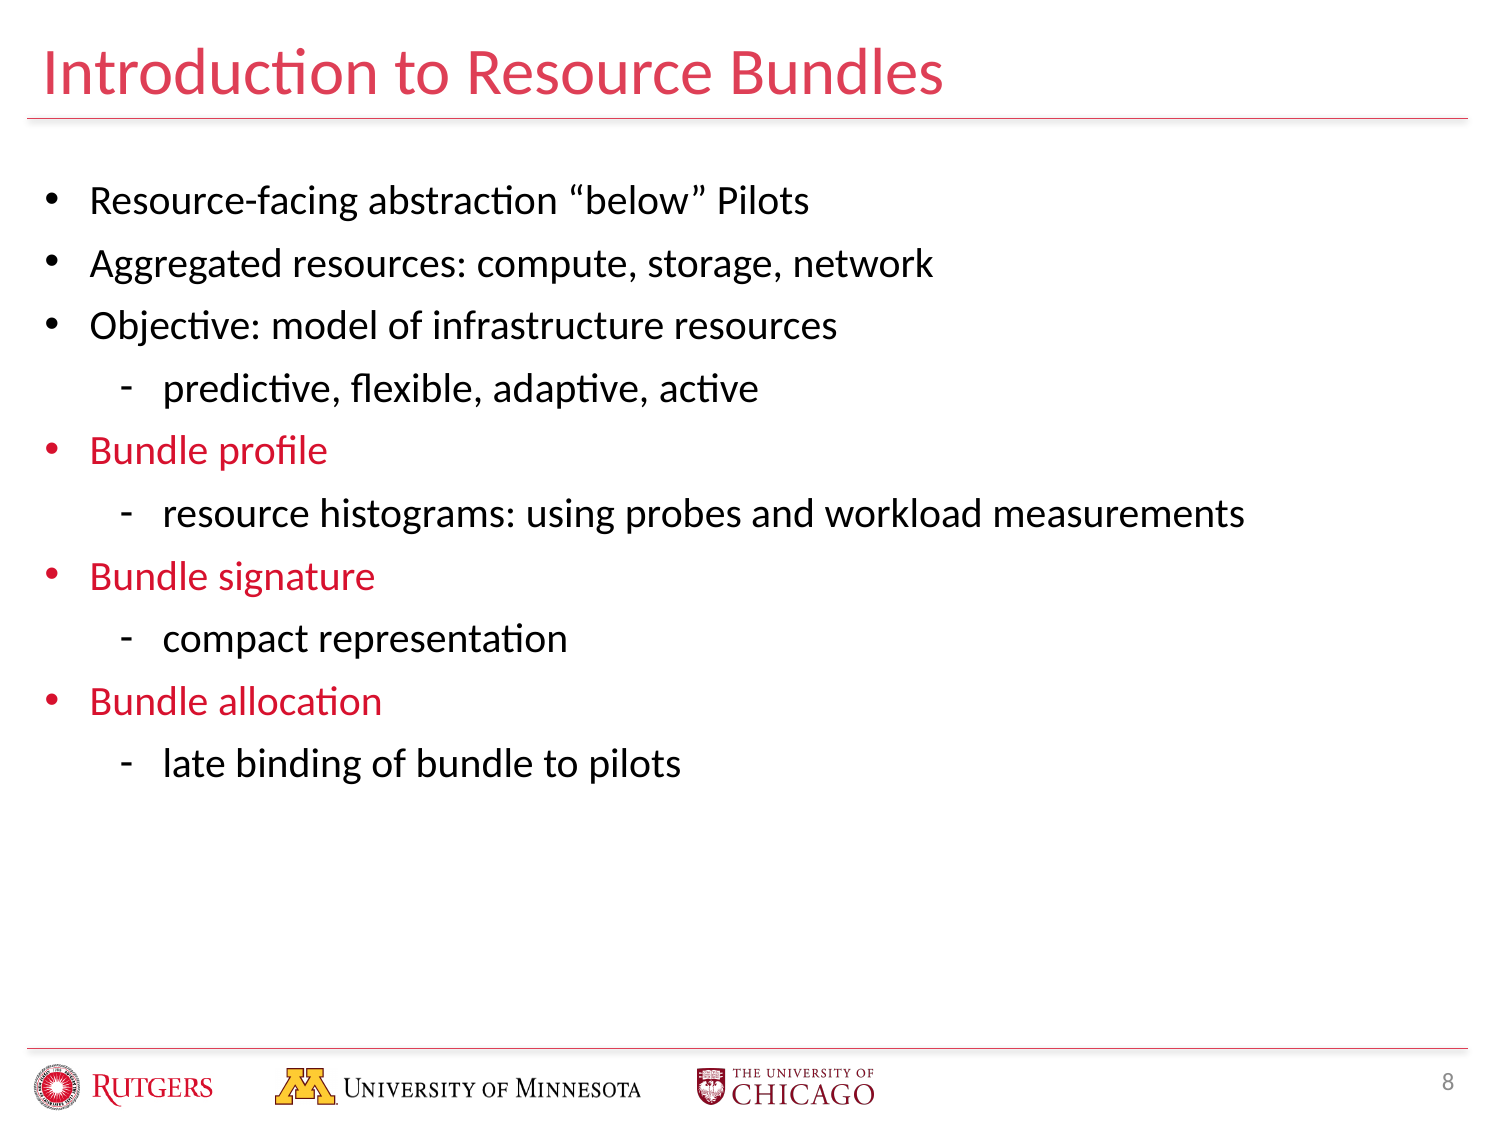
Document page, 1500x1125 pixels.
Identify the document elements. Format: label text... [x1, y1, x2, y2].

list Resource-facing abstraction “below” Pilots Aggregated resources: compute, storage, network Objective: model of infrastructure resources predictive, flexible, adaptive, active Bundle profile resource histograms: using probes and workload measurements Bundle signature compact representation Bundle allocation late binding of bundle to pilots [29, 165, 1473, 1004]
slide_number 8 [1404, 1051, 1470, 1111]
picture [697, 1068, 874, 1105]
picture [27, 1063, 220, 1111]
title Introduction to Resource Bundles [27, 20, 1468, 116]
picture [275, 1068, 338, 1105]
picture [343, 1071, 641, 1103]
